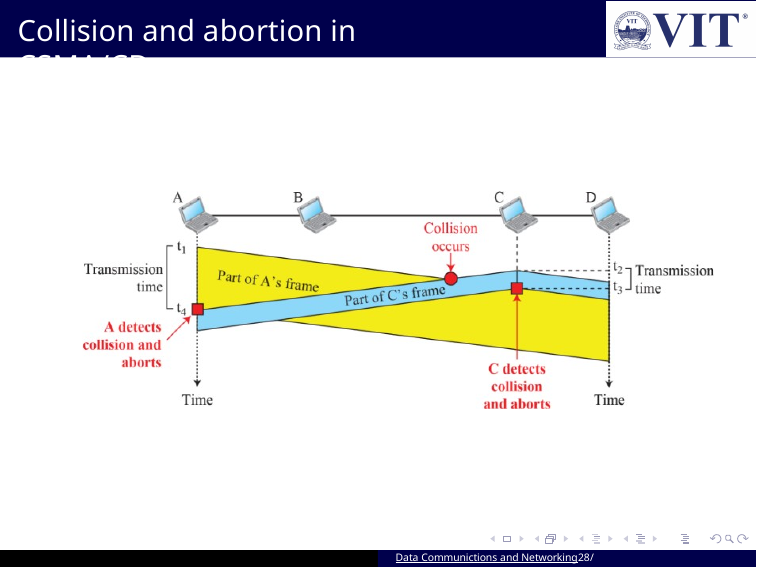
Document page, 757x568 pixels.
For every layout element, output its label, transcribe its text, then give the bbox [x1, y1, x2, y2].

text_box [606, 1, 756, 57]
text_box Collision and abortion in CSMA/CD [15, 9, 461, 83]
text_box [0, 0, 756, 58]
text_box [82, 191, 714, 409]
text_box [0, 549, 757, 568]
